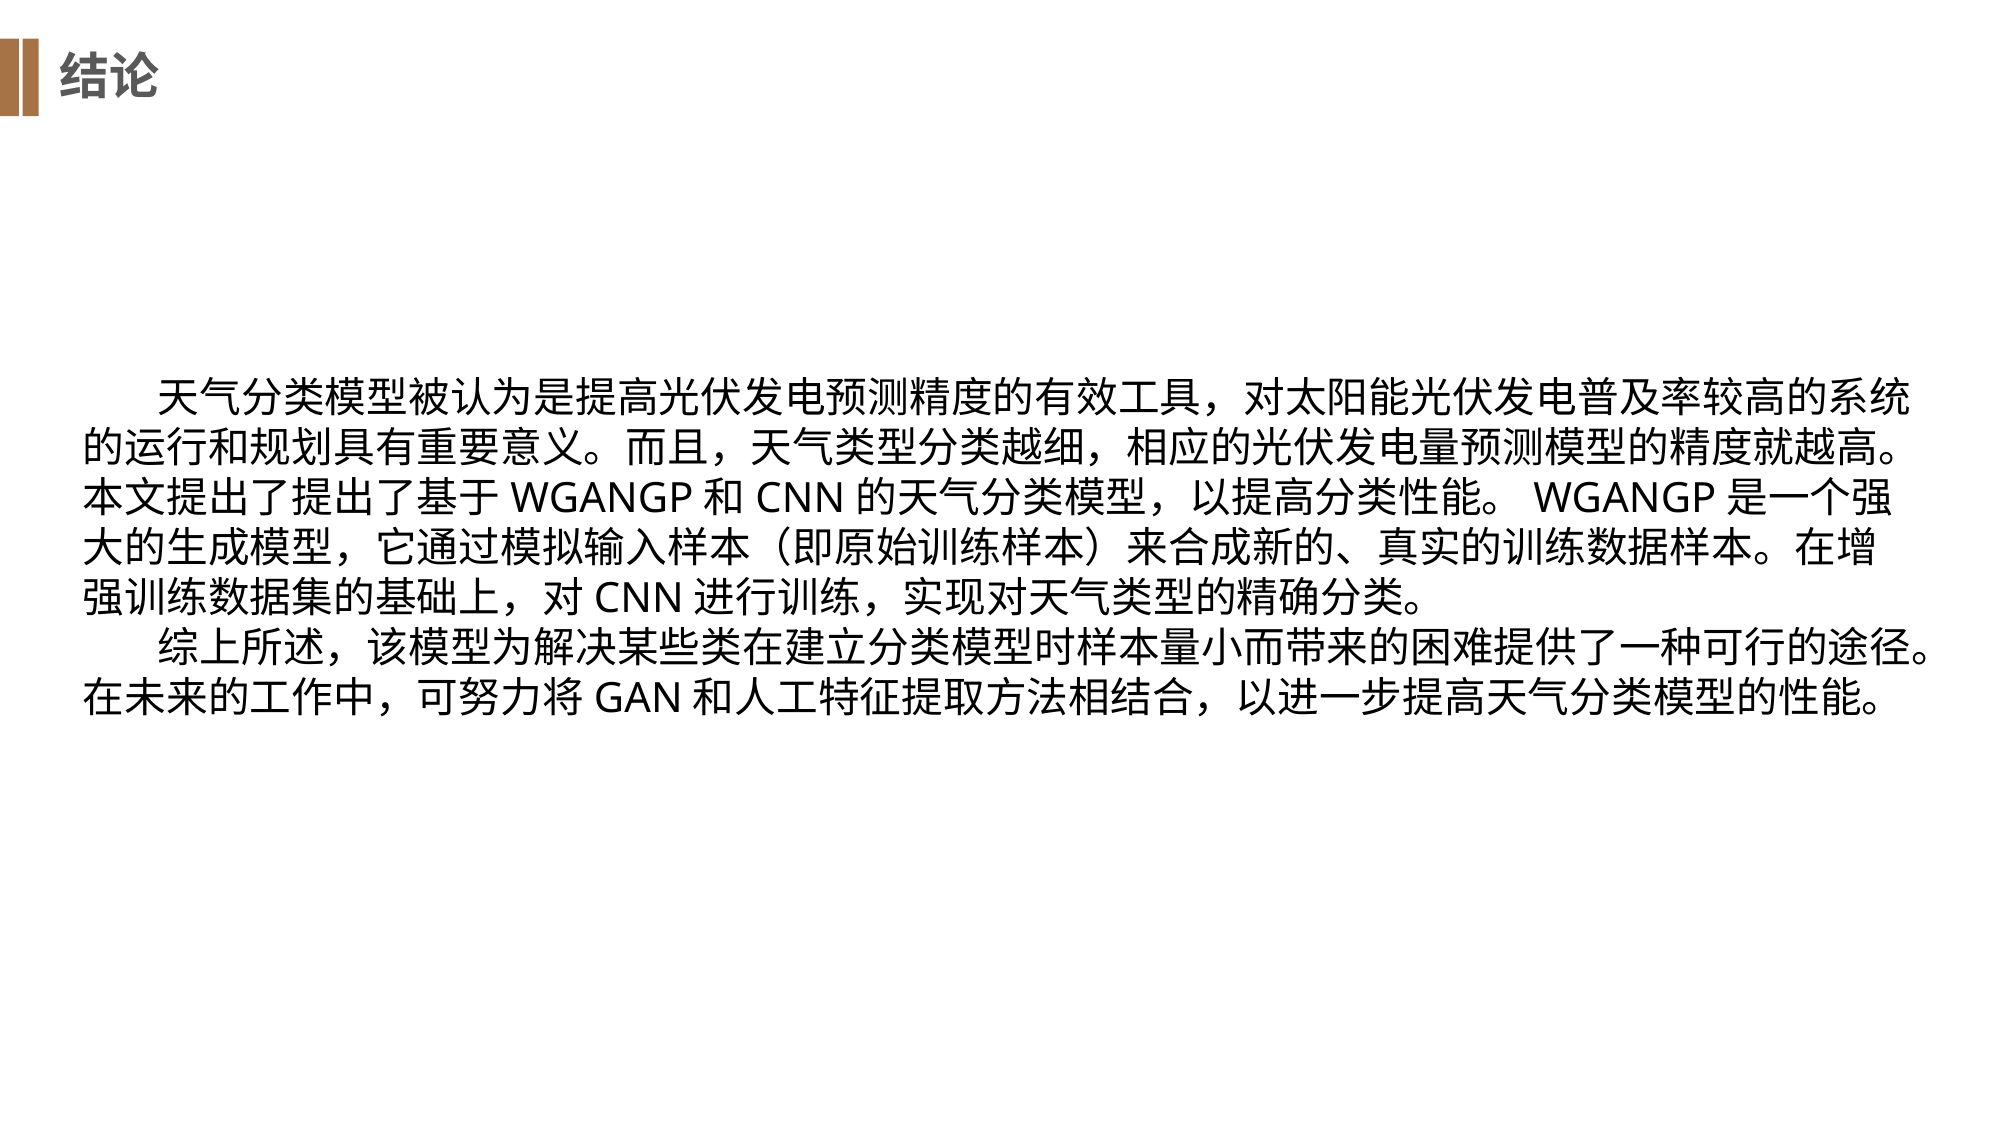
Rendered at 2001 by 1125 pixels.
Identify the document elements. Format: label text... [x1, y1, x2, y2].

text_box [0, 38, 20, 117]
text_box 结论 [44, 37, 540, 113]
text_box [22, 38, 40, 117]
text_box 天气分类模型被认为是提高光伏发电预测精度的有效工具，对太阳能光伏发电普及率较高的系统的运行和规划具有重要意义。而且，天气类型分类越细，相应的光伏发电量预测模型的精度就越高。本文提出了提出了基于WGANGP和CNN的天气分类模型，以提高分类性能。WGANGP是一个强大的生成模型，它通过模拟输入样本（即原始训练样本）来合成新的、真实的训练数据样本。在增强训练数据集的基础上，对CNN进行训练，实现对天气类型的精确分类。 综上所述，该模型为解决某些类在建立分类模型时样本量小而带来的困难提供了一种可行的途径。在未来的工作中，可努力将GAN和人工特征提取方法相结合，以进一步提高天气分类模型的性能。 [68, 363, 1932, 729]
